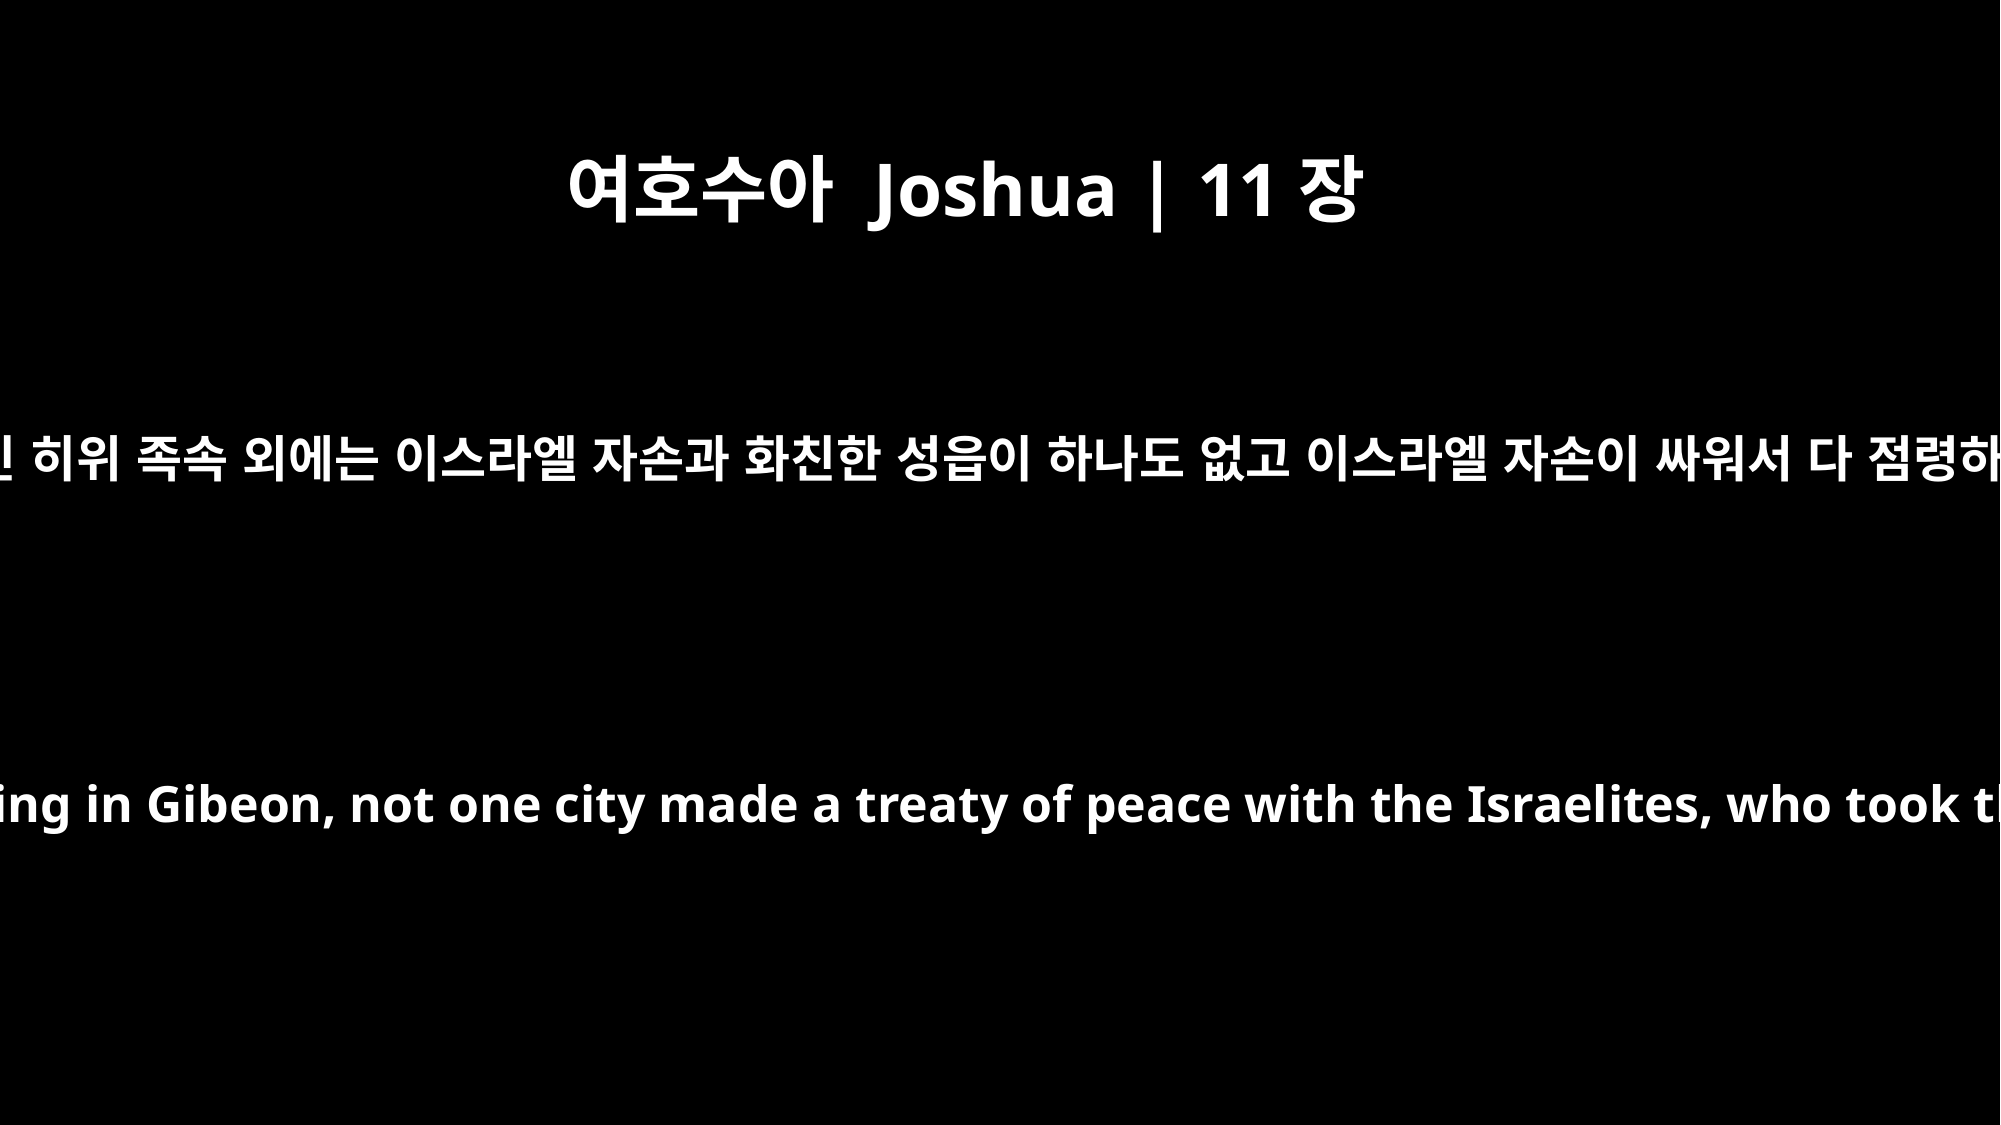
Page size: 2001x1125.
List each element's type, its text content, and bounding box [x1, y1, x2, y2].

text_box 여호수아 Joshua | 11장 [551, 136, 1381, 239]
text_box Except for the Hivites living in Gibeon, not one city made a treaty of peace with the Israelites, who took them all in battle. [0, 764, 2000, 840]
text_box 19 기브온 주민 히위 족속 외에는 이스라엘 자손과 화친한 성읍이 하나도 없고 이스라엘 자손이 싸워서 다 점령하였으니 [0, 359, 2000, 495]
